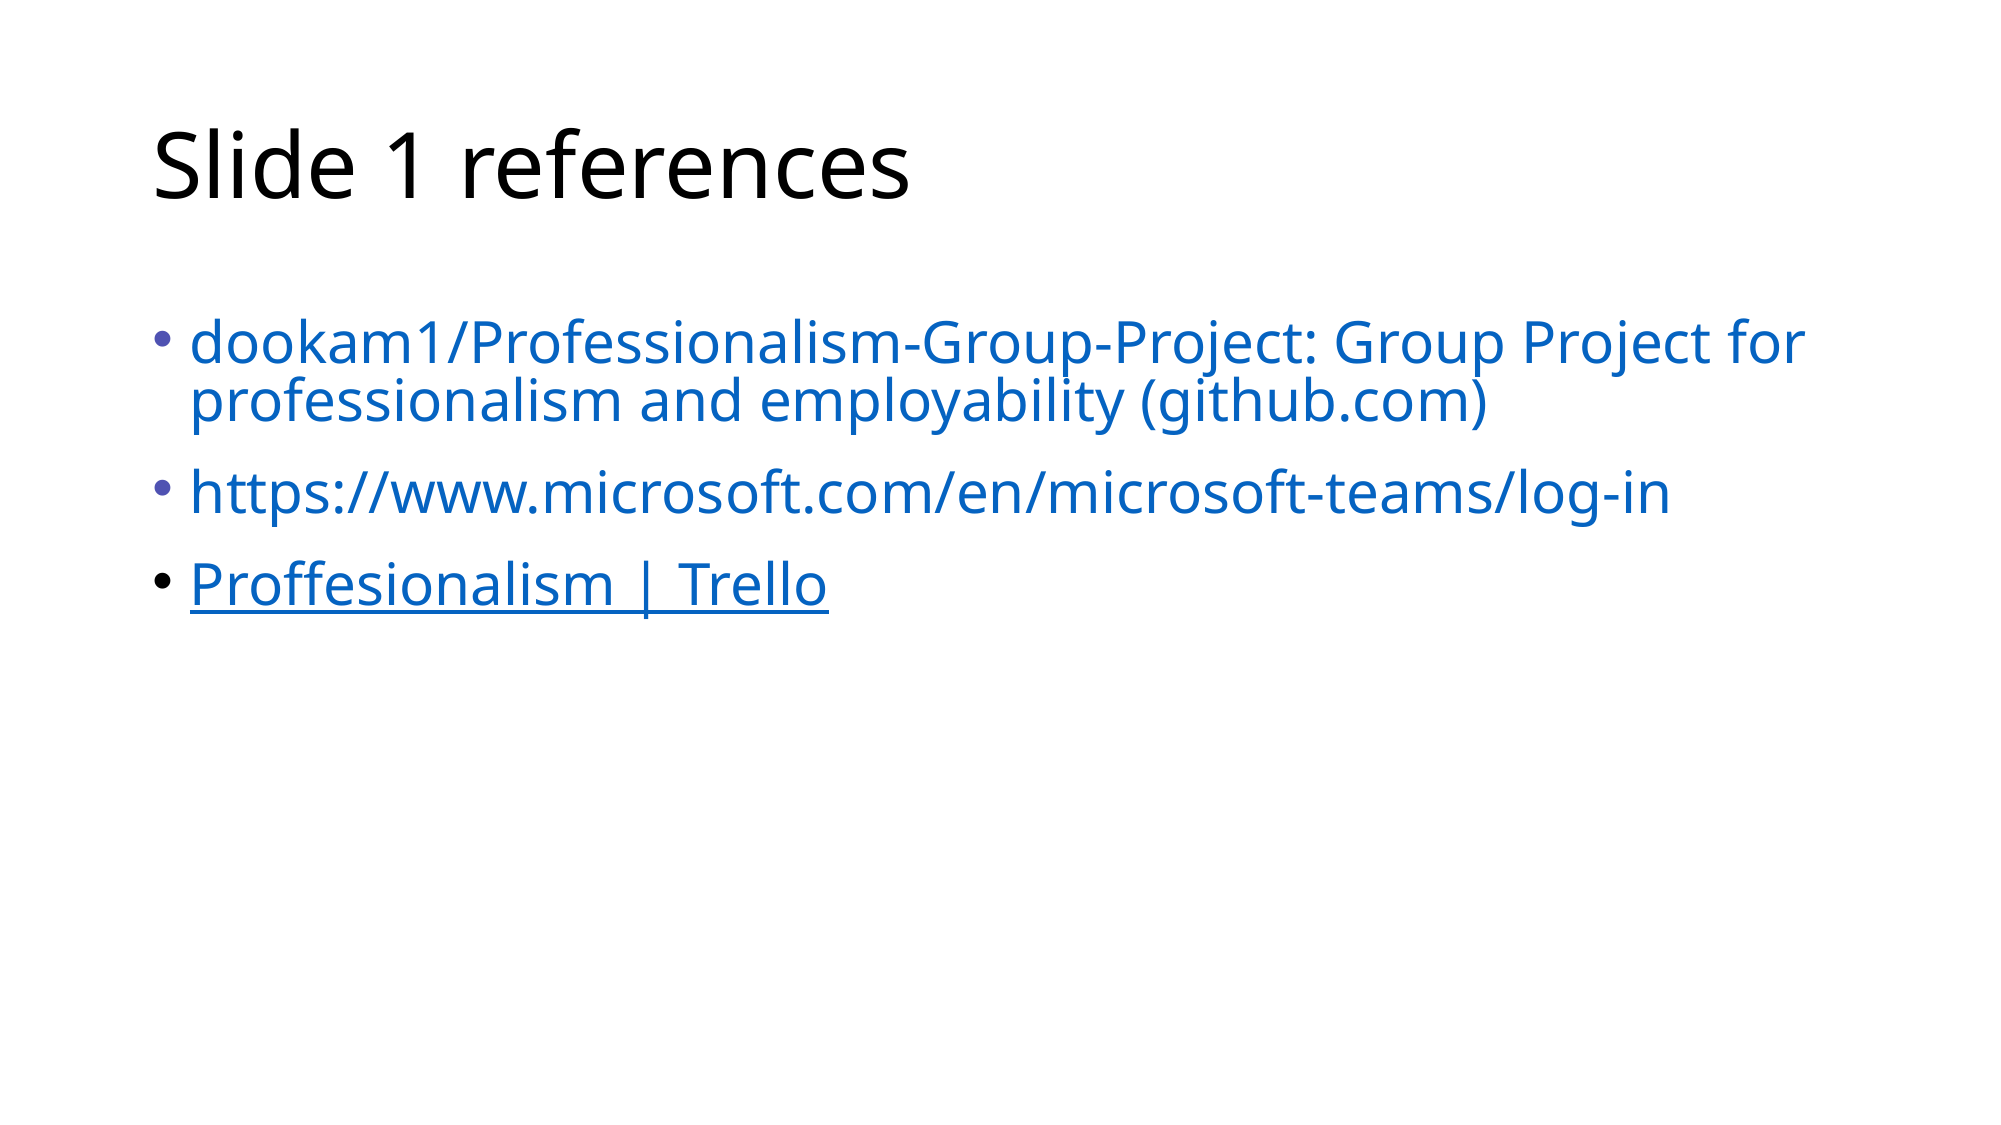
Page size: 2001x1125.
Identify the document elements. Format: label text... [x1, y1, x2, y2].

title Slide 1 references [137, 59, 1863, 278]
list dookam1/Professionalism-Group-Project: Group Project for professionalism and employability (github.com) https://www.microsoft.com/en/microsoft-teams/log-in Proffesionalism | Trello [137, 299, 1863, 1014]
